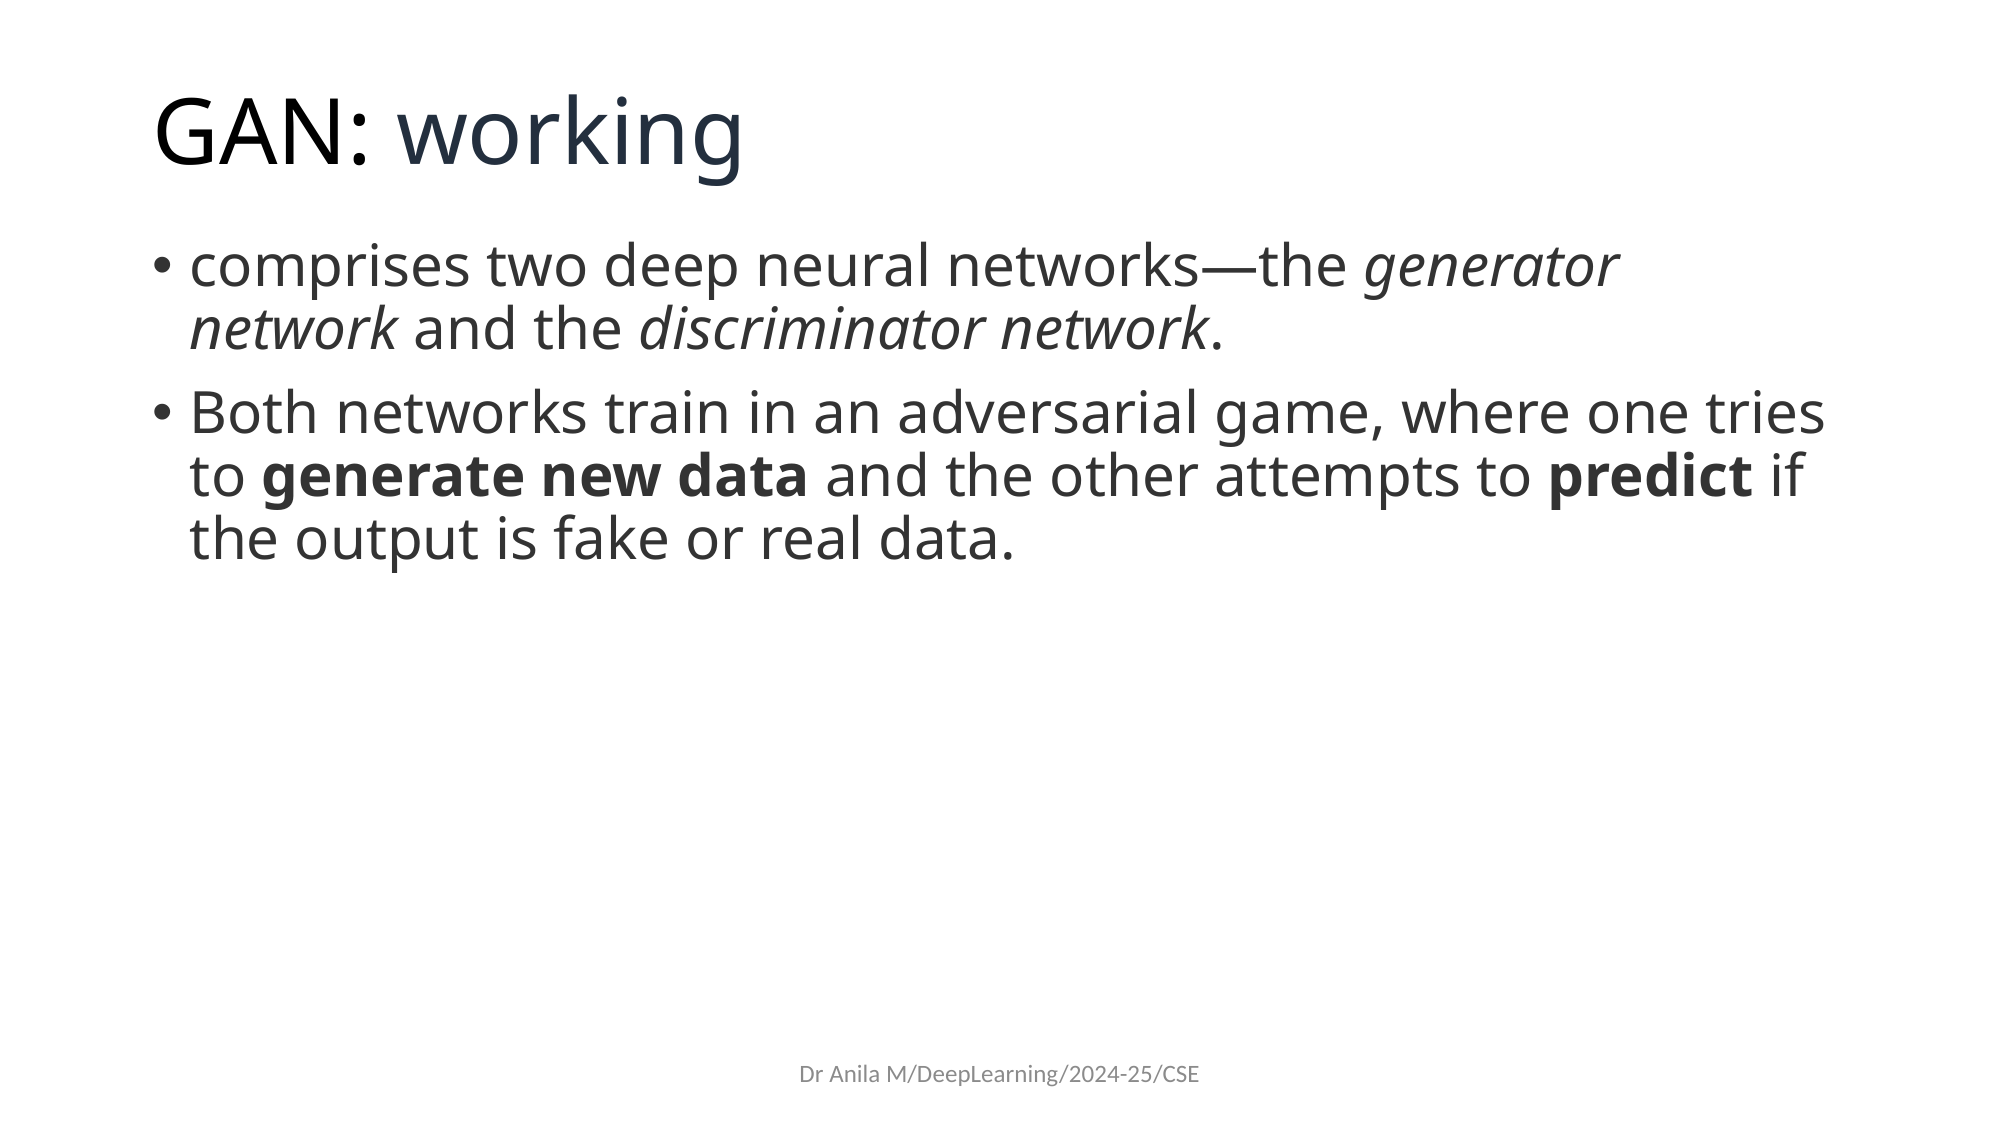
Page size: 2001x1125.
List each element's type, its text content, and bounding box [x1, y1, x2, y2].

footer Dr Anila M/DeepLearning/2024-25/CSE [662, 1042, 1338, 1103]
title GAN: working [137, 59, 1863, 209]
list comprises two deep neural networks—the generator network and the discriminator network. Both networks train in an adversarial game, where one tries to generate new data and the other attempts to predict if the output is fake or real data. [137, 228, 1863, 1014]
